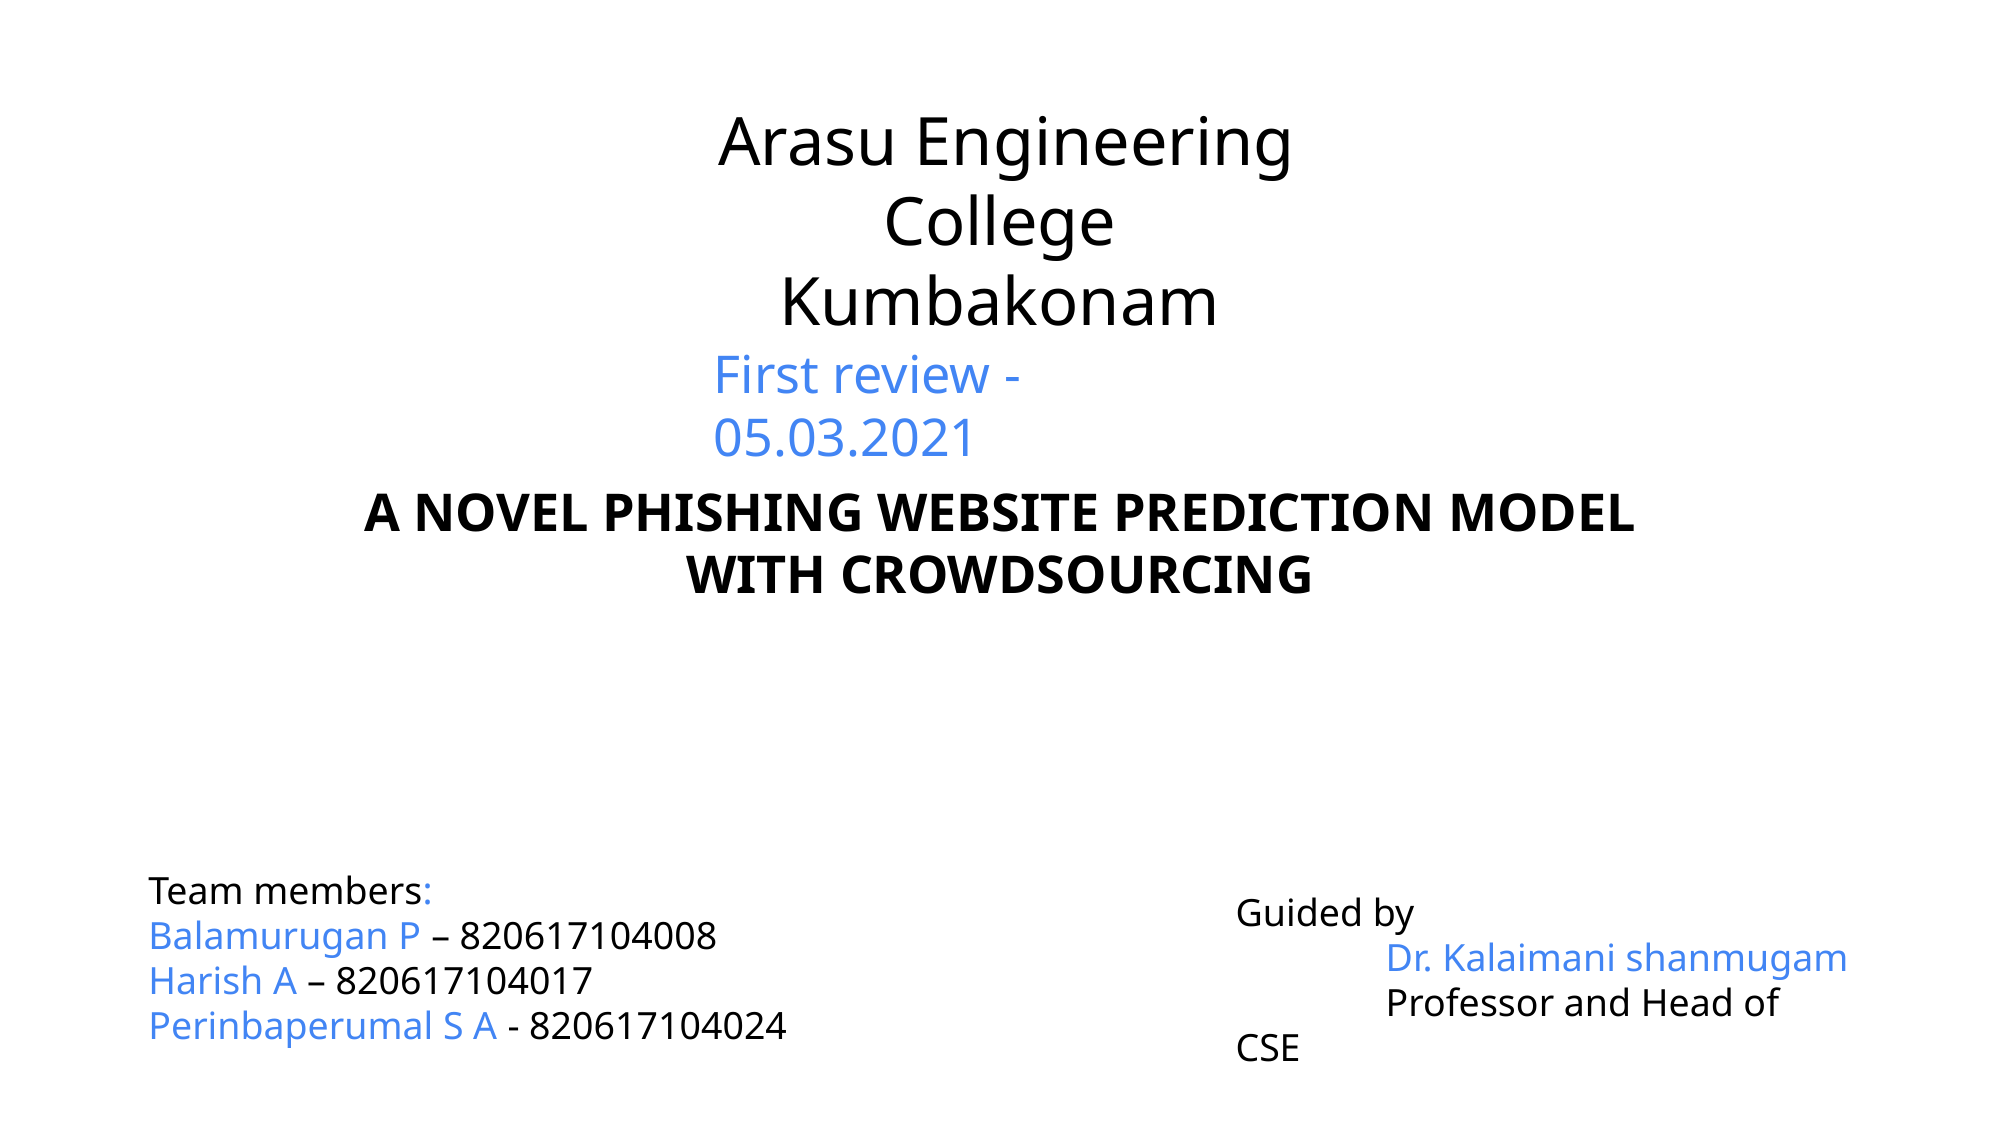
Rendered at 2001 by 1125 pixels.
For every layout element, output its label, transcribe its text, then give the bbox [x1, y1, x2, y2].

text_box A NOVEL PHISHING WEBSITE PREDICTION MODEL WITH CROWDSOURCING [309, 471, 1690, 612]
text_box Team members: Balamurugan P – 820617104008 Harish A – 820617104017 Perinbaperumal S A - 820617104024 [133, 859, 819, 1054]
text_box Guided by Dr. Kalaimani shanmugam Professor and Head of CSE [1220, 881, 1867, 1077]
text_box First review - 05.03.2021 [698, 347, 1301, 471]
text_box Arasu Engineering College Kumbakonam [566, 91, 1434, 347]
